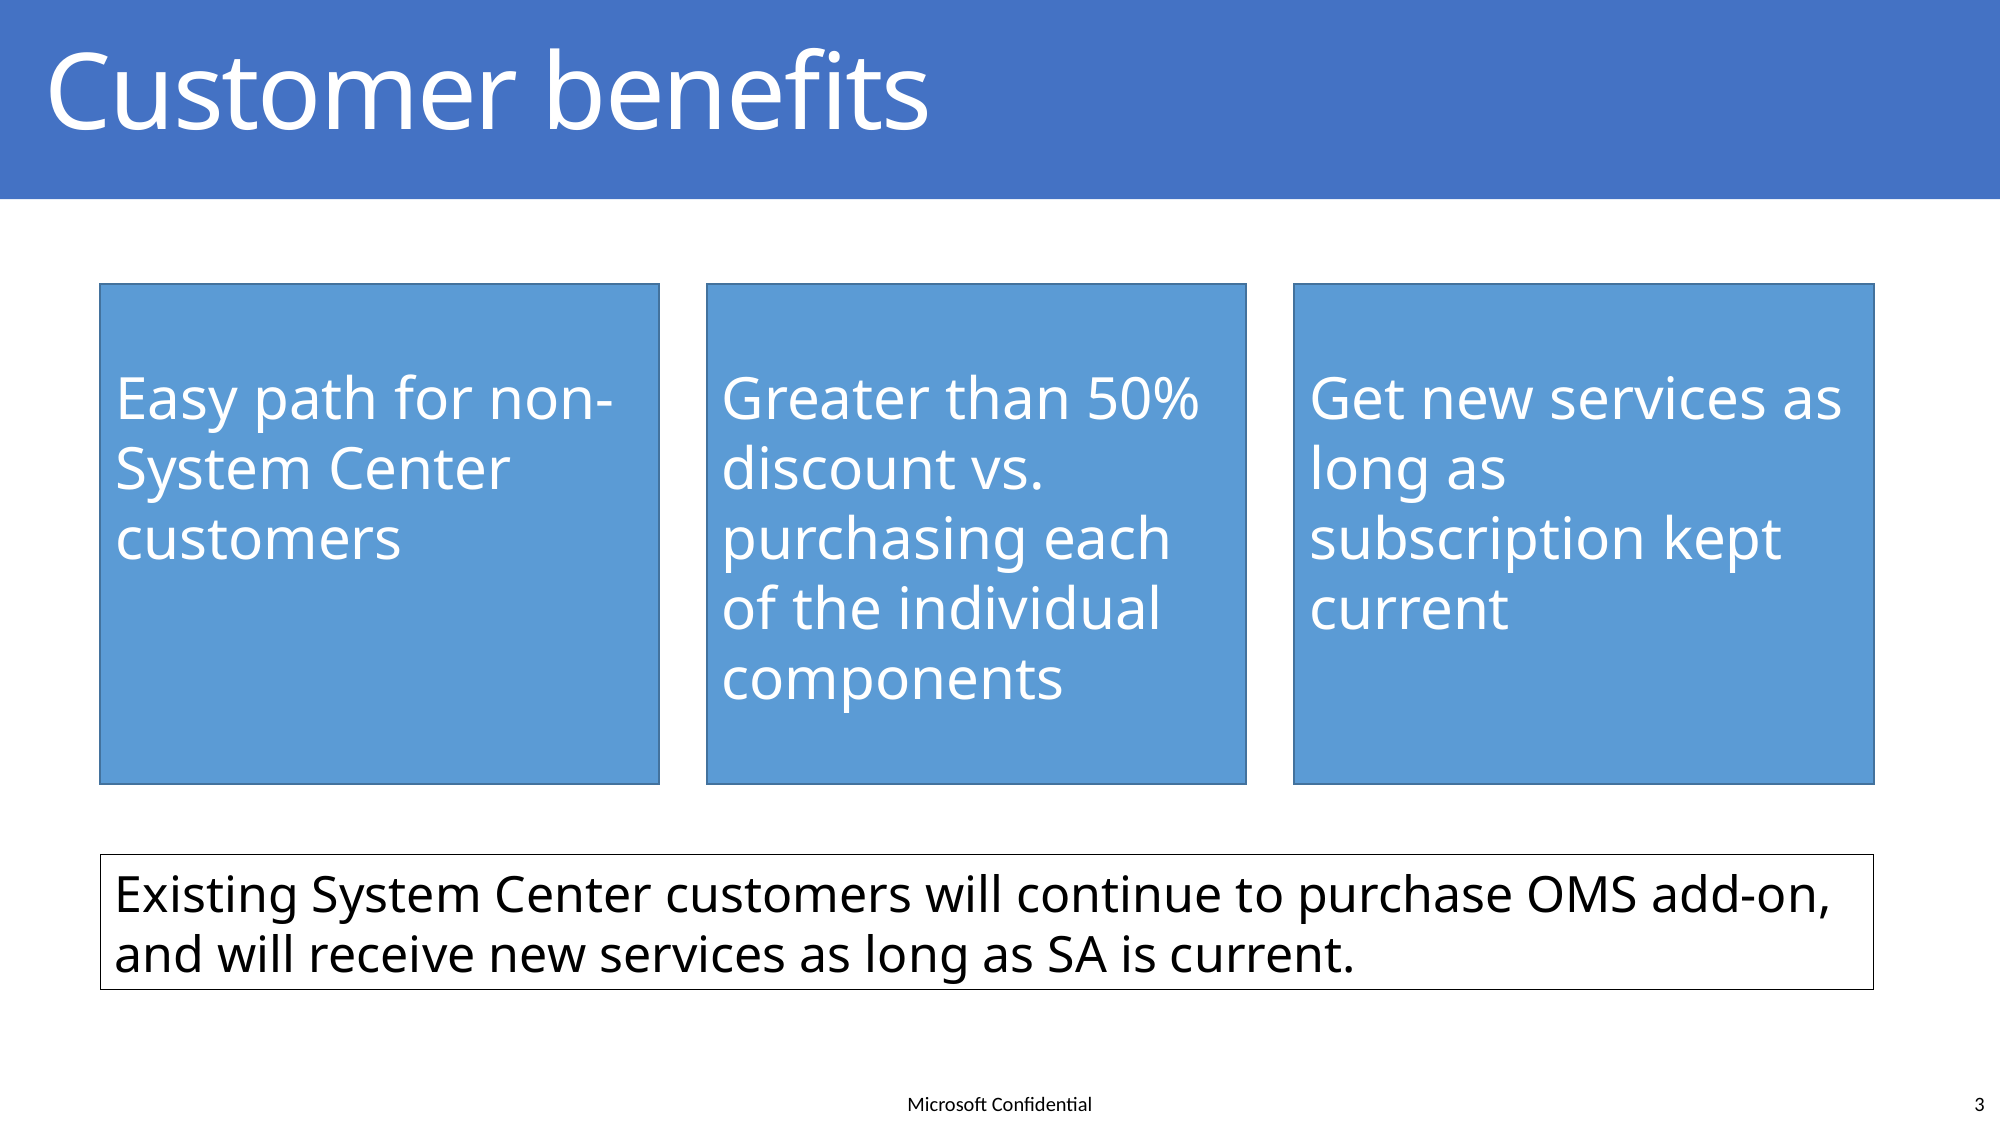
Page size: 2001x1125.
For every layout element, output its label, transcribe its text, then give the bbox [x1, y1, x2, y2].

text_box Get new services as long as subscription kept current [1293, 283, 1875, 785]
text_box Customer benefits [20, 23, 1933, 176]
text_box Easy path for non-System Center customers [99, 283, 660, 785]
text_box Existing System Center customers will continue to purchase OMS add-on, and will receive new services as long as SA is current. [100, 854, 1874, 990]
text_box [0, 0, 2000, 200]
text_box Greater than 50% discount vs. purchasing each of the individual components [706, 283, 1247, 785]
